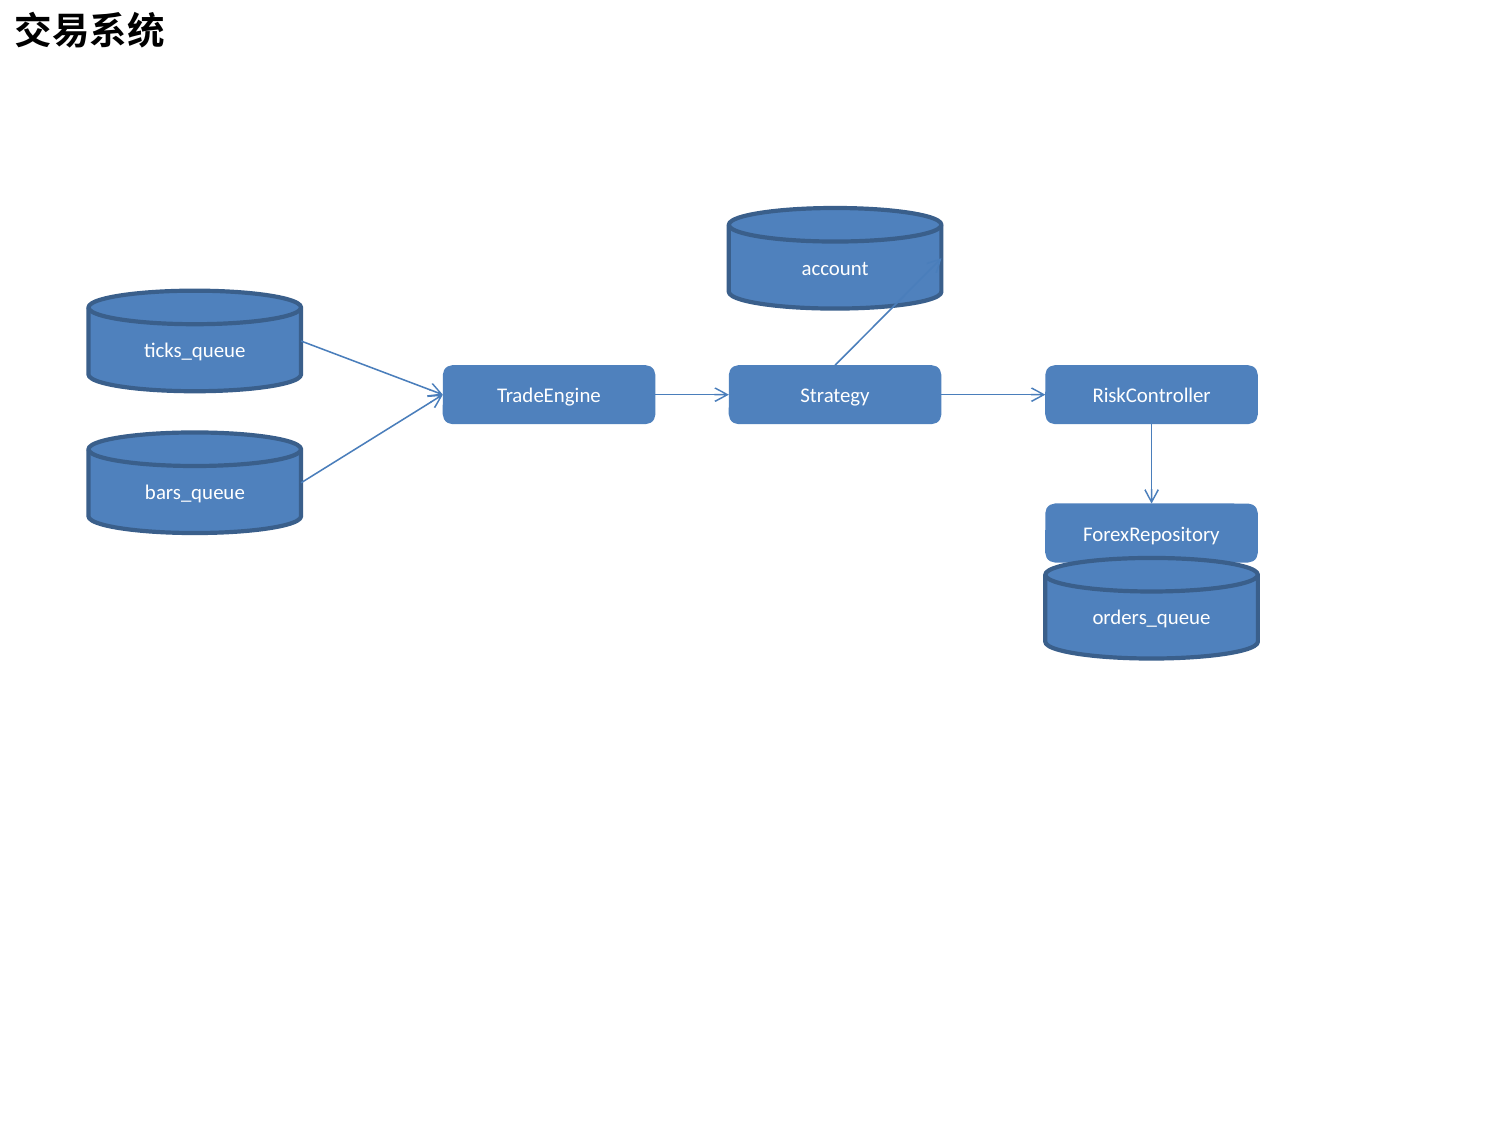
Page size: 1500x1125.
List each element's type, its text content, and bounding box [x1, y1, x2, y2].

text_box account [726, 205, 944, 311]
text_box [300, 394, 444, 483]
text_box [300, 340, 444, 394]
text_box ForexRepository [1043, 501, 1260, 565]
text_box bars_queue [86, 430, 304, 536]
text_box 交易系统 [0, 0, 1500, 60]
text_box RiskController [1043, 362, 1260, 427]
text_box ticks_queue [86, 288, 304, 394]
text_box orders_queue [1043, 555, 1260, 661]
text_box TradeEngine [448, 362, 658, 427]
text_box Strategy [726, 362, 944, 427]
